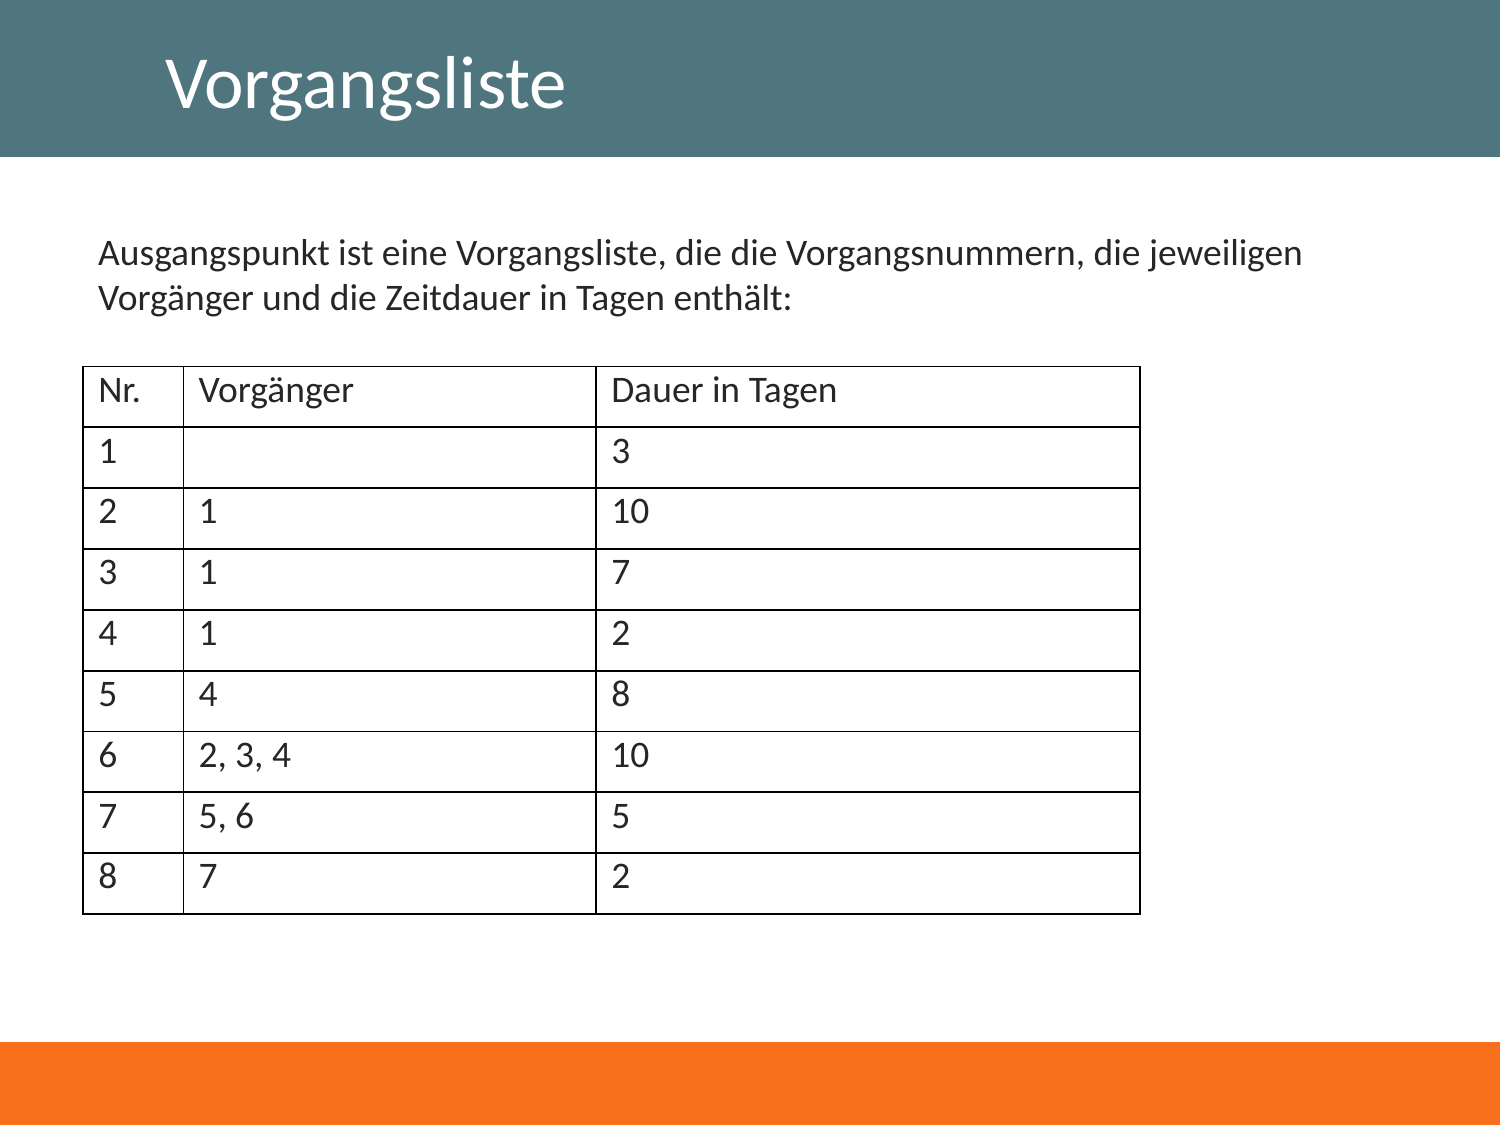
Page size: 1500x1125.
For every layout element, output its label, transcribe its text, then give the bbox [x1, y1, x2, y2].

table_cell 8 [84, 854, 183, 913]
table_cell 2, 3, 4 [184, 732, 595, 791]
table_cell 6 [84, 732, 183, 791]
table_cell 3 [84, 550, 183, 609]
table_cell 10 [597, 489, 1139, 548]
table_cell 5 [84, 672, 183, 731]
table_cell [184, 428, 595, 487]
table_cell 3 [597, 428, 1139, 487]
table_cell 10 [597, 732, 1139, 791]
table_cell 1 [84, 428, 183, 487]
table_cell 1 [184, 550, 595, 609]
table_cell 2 [84, 489, 183, 548]
table_cell 8 [597, 672, 1139, 731]
table_cell 7 [597, 550, 1139, 609]
title Vorgangsliste [0, 0, 1500, 157]
table_cell 4 [84, 611, 183, 670]
table_cell 1 [184, 489, 595, 548]
table_cell 2 [597, 611, 1139, 670]
table_header Vorgänger [184, 367, 595, 426]
table_cell 7 [84, 793, 183, 852]
table_cell 4 [184, 672, 595, 731]
table_cell 2 [597, 854, 1139, 913]
text_box Ausgangspunkt ist eine Vorgangsliste, die die Vorgangsnummern, die jeweiligen Vorgänger und die Zeitdauer in Tagen enthält: [83, 220, 1386, 326]
table_cell 5 [597, 793, 1139, 852]
table_header Dauer in Tagen [597, 367, 1139, 426]
table_cell 1 [184, 611, 595, 670]
table_cell 5, 6 [184, 793, 595, 852]
table_cell 7 [184, 854, 595, 913]
table_header Nr. [84, 367, 183, 426]
